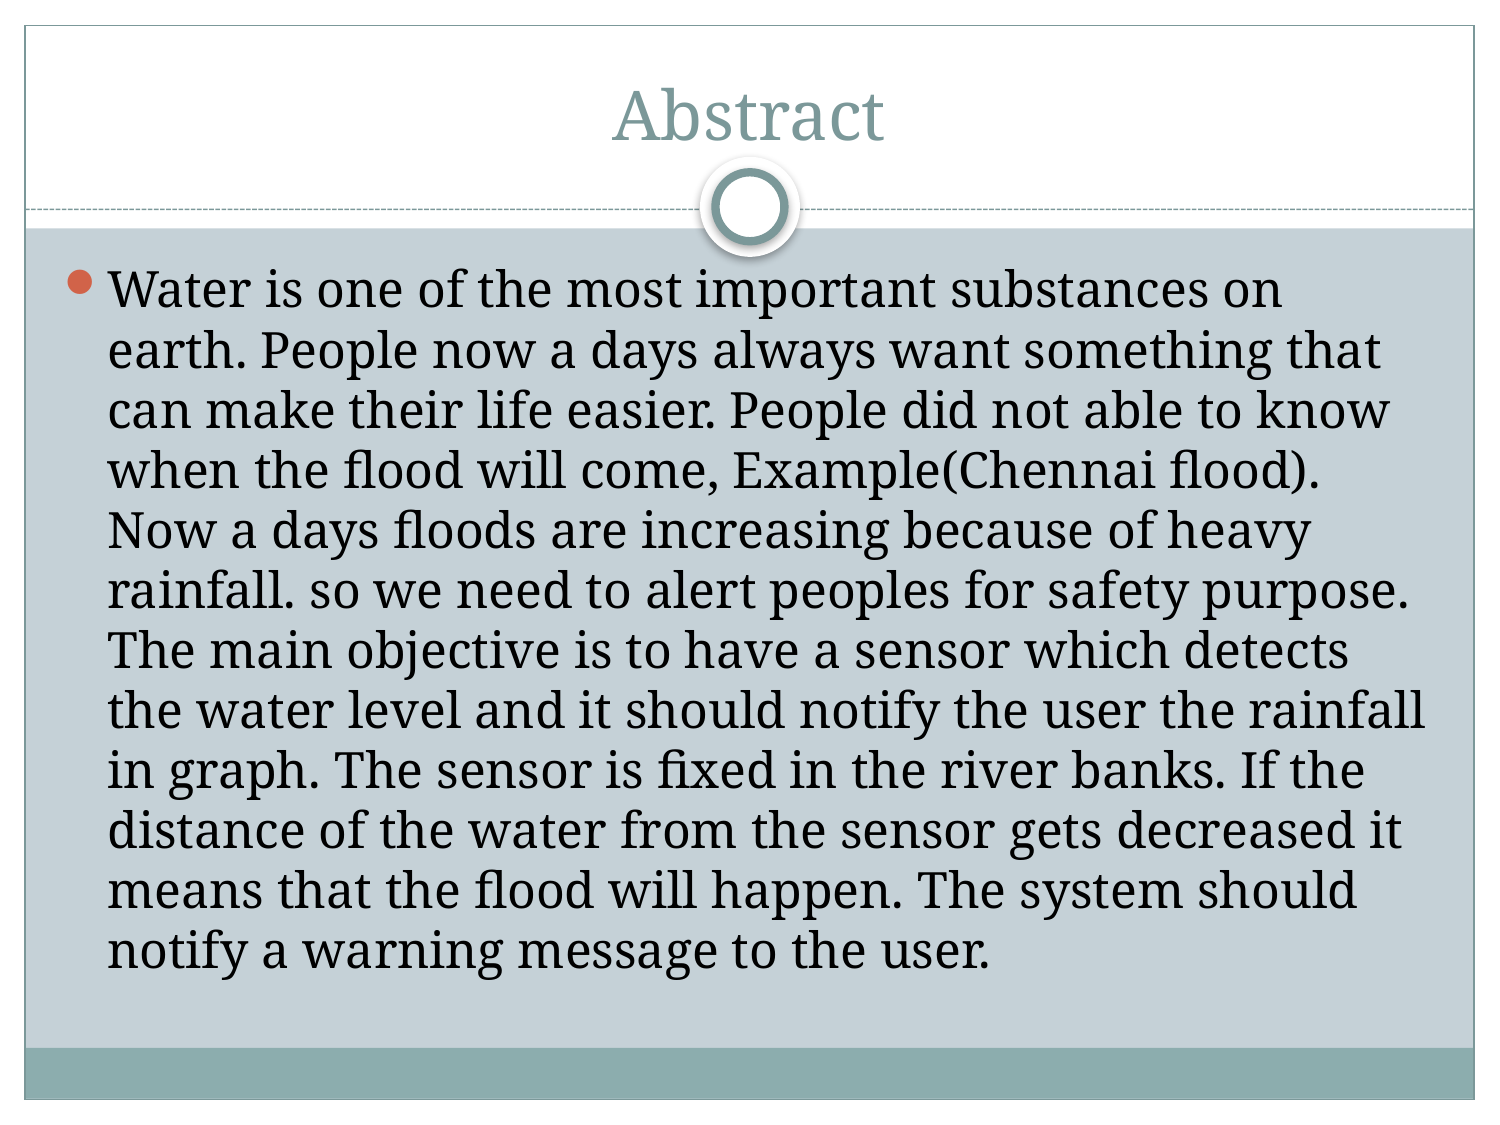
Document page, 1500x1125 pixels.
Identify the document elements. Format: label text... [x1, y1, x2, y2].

title Abstract [49, 37, 1450, 162]
list Water is one of the most important substances on earth. People now a days always want something that can make their life easier. People did not able to know when the flood will come, Example(Chennai flood). Now a days floods are increasing because of heavy rainfall. so we need to alert peoples for safety purpose. The main objective is to have a sensor which detects the water level and it should notify the user the rainfall in graph. The sensor is fixed in the river banks. If the distance of the water from the sensor gets decreased it means that the flood will happen. The system should notify a warning message to the user. [49, 250, 1445, 1001]
